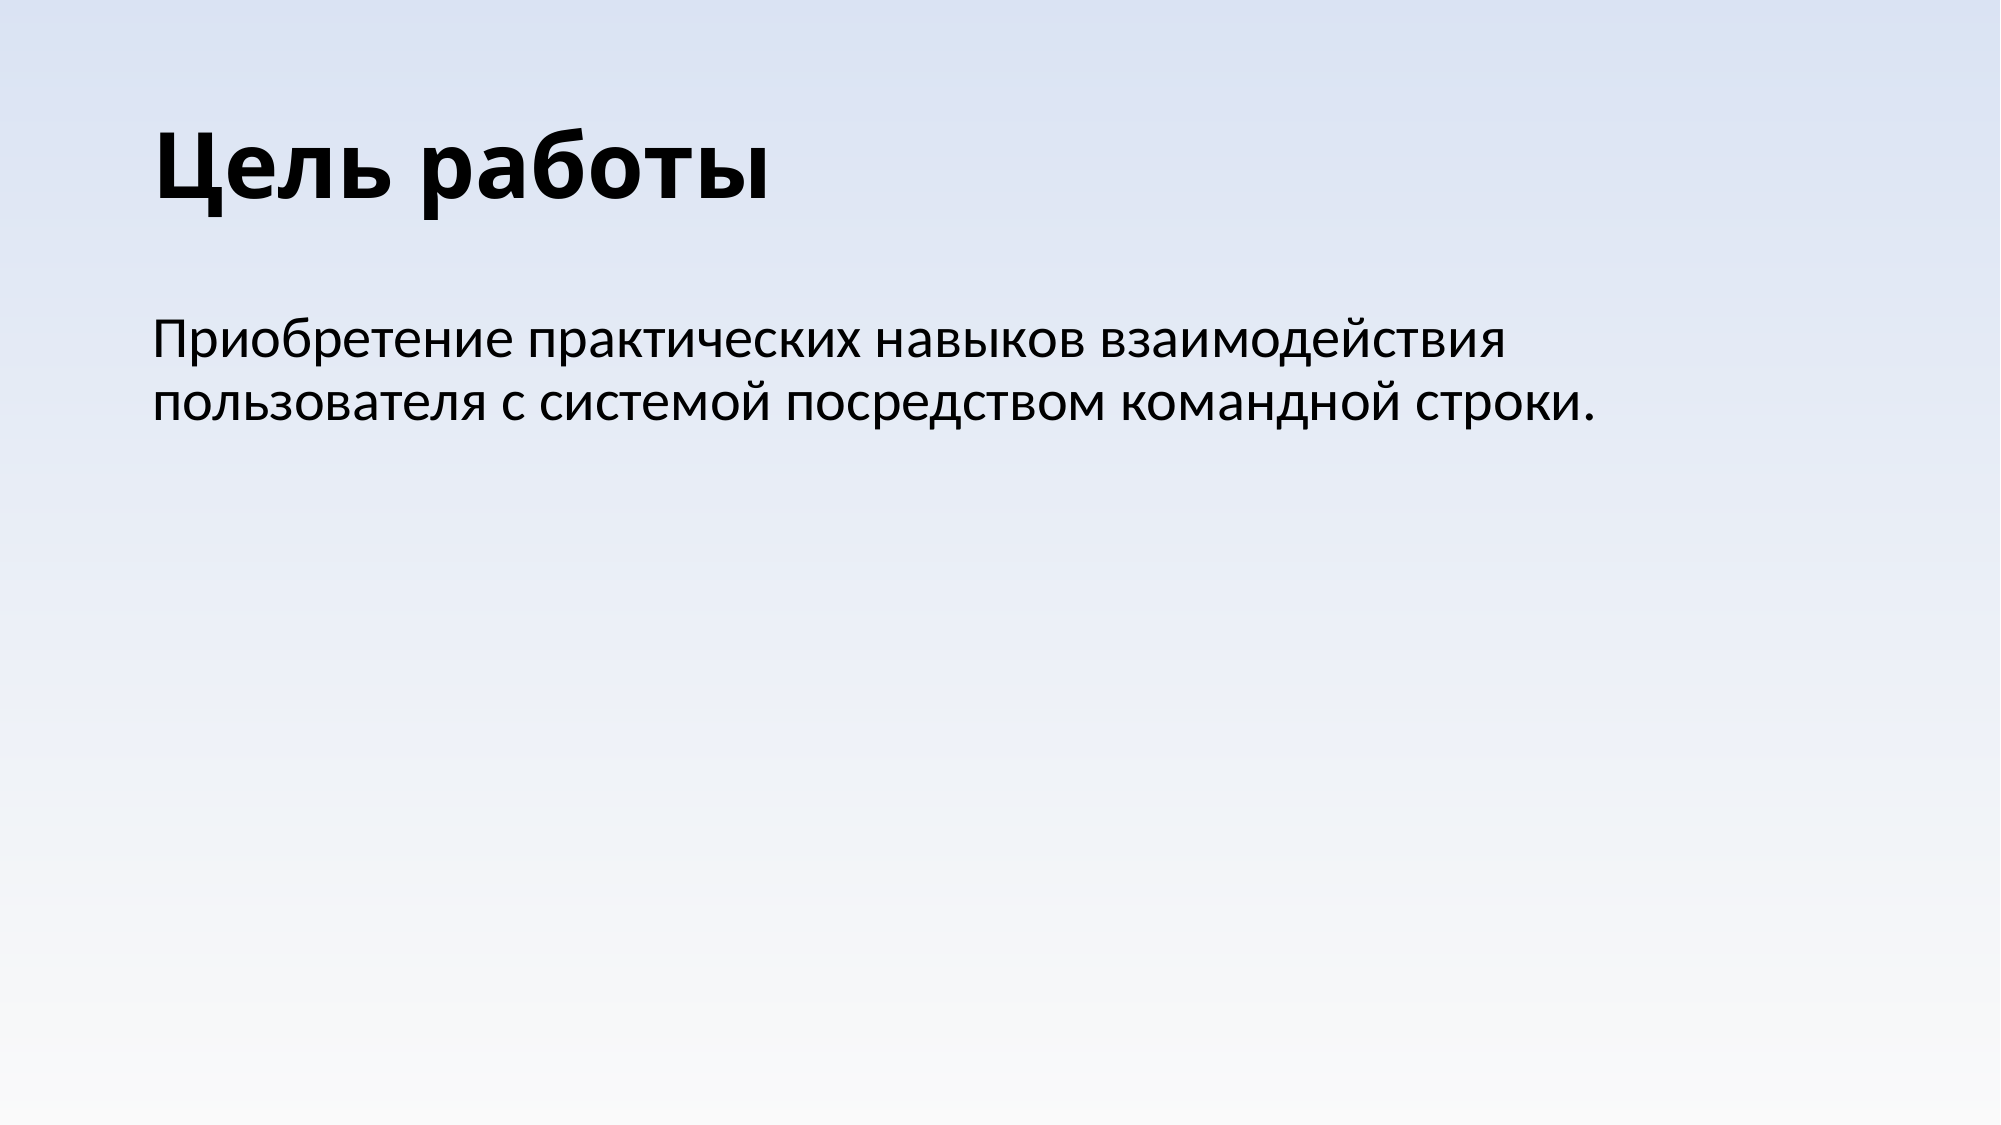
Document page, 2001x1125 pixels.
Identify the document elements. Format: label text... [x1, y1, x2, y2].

title Цель работы [137, 59, 1863, 278]
list Приобретение практических навыков взаимодействия пользователя с системой посредством командной строки. [137, 299, 1863, 1014]
